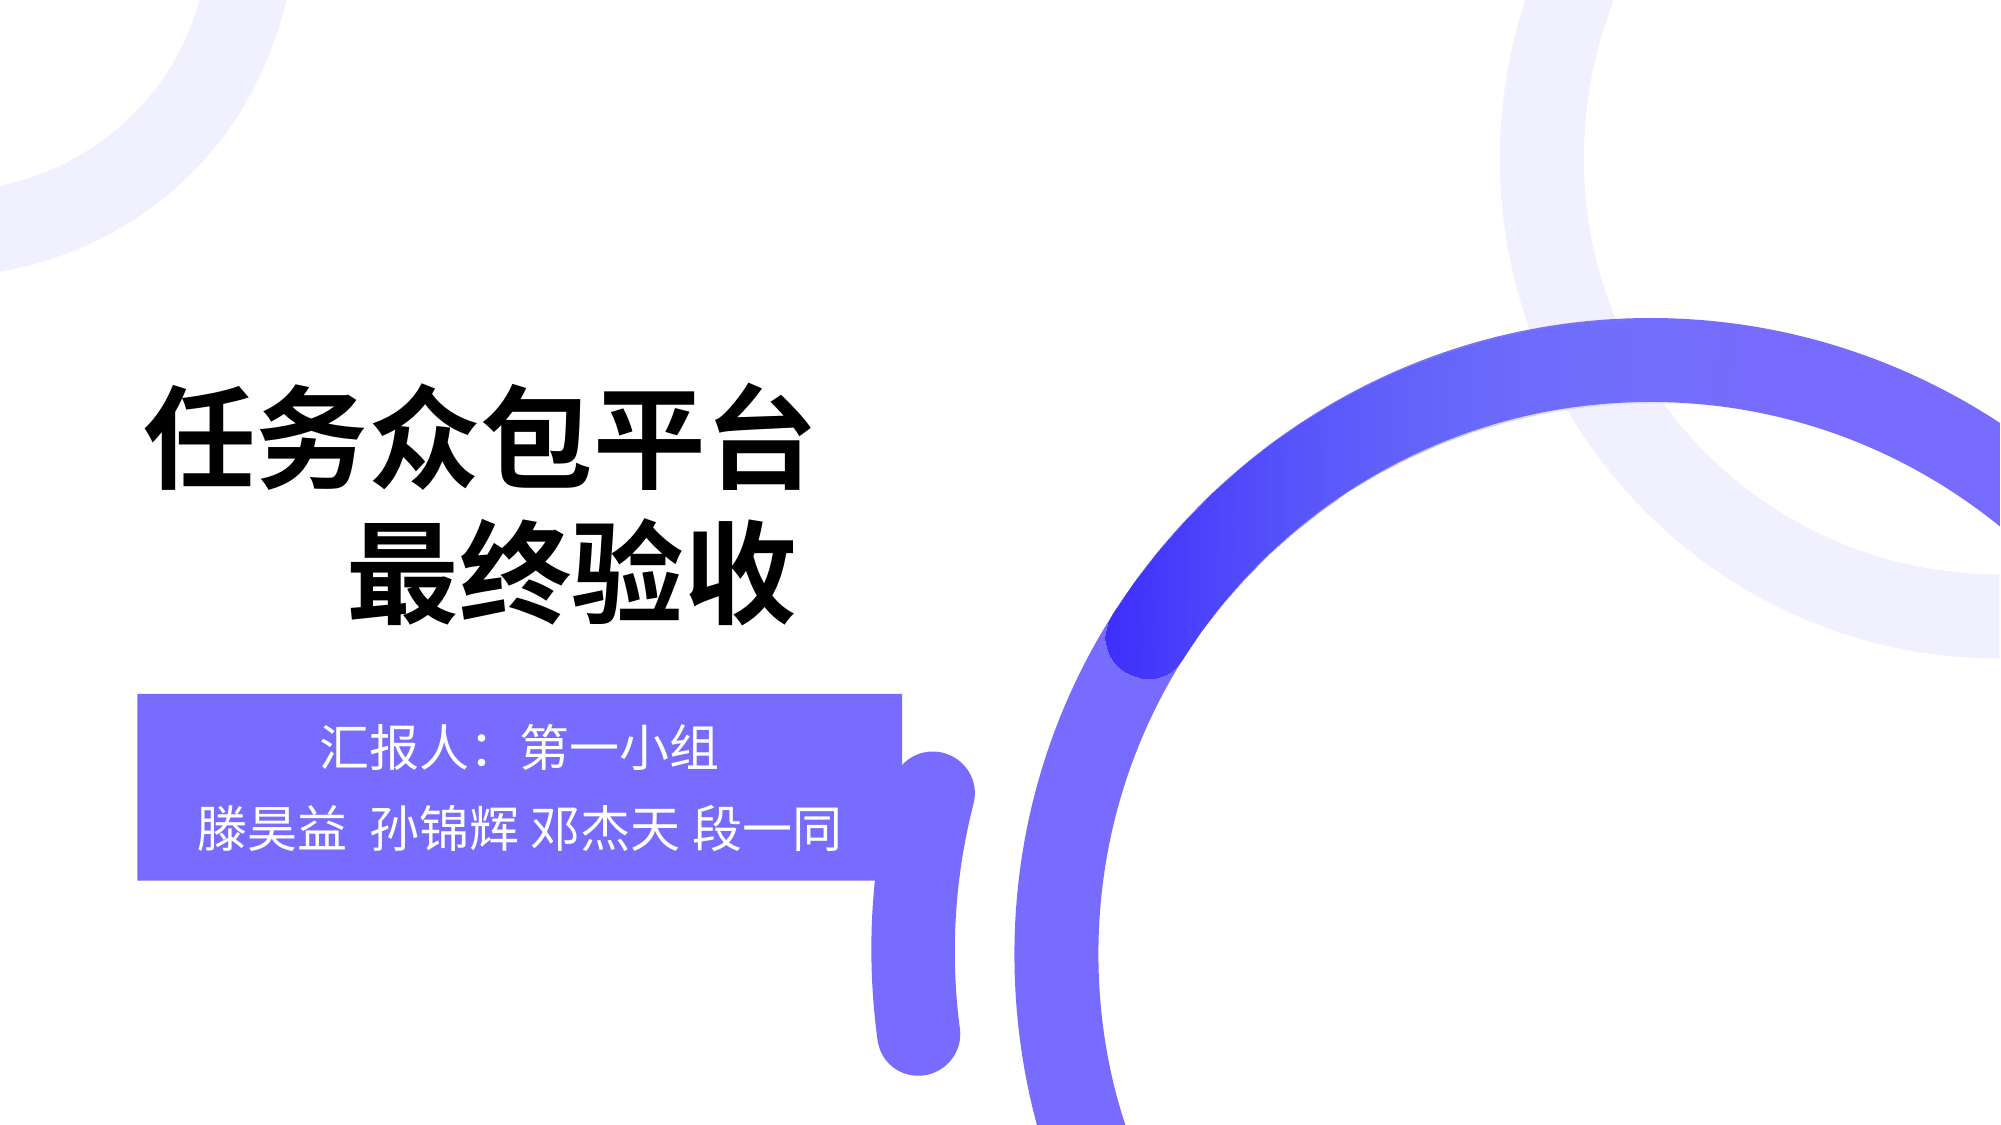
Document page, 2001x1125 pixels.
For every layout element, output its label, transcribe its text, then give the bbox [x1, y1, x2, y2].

list 汇报人：第一小组 滕昊益 孙锦辉 邓杰天 段一同 [137, 693, 903, 881]
title 任务众包平台 最终验收 [143, 297, 849, 638]
